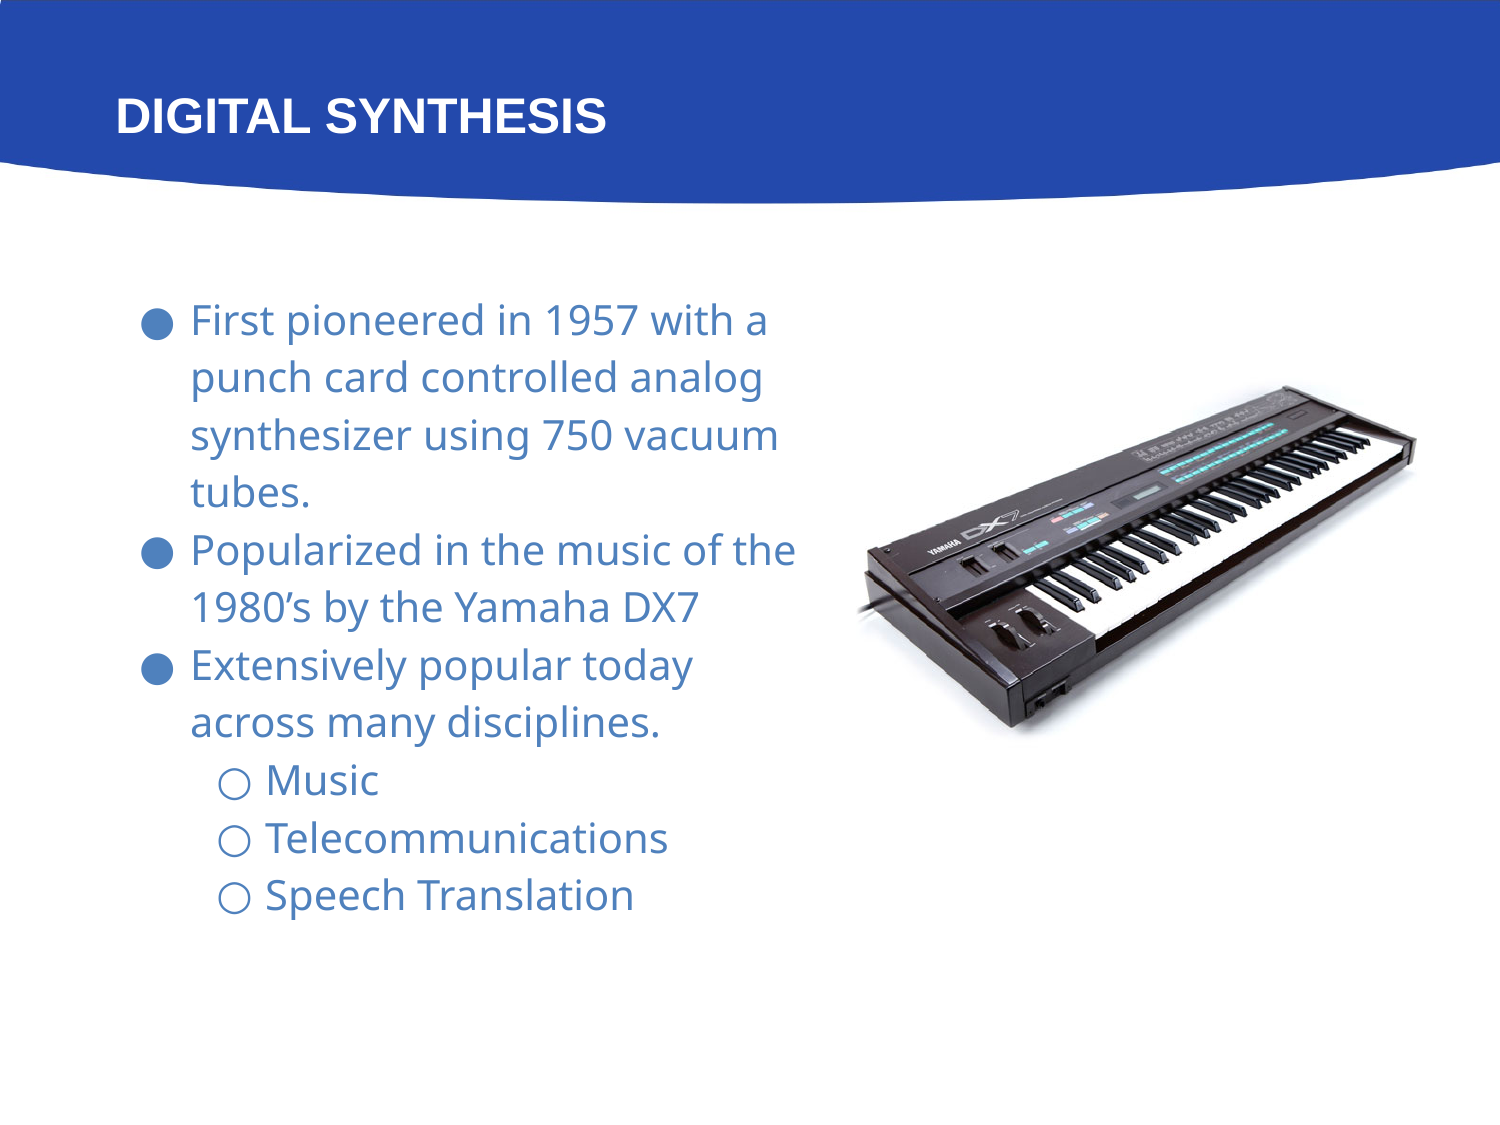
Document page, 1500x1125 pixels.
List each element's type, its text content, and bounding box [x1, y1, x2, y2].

title Digital Synthesis [100, 42, 825, 185]
text_box First pioneered in 1957 with a punch card controlled analog synthesizer using 750 vacuum tubes. Popularized in the music of the 1980’s by the Yamaha DX7 Extensively popular today across many disciplines. Music Telecommunications Speech Translation [100, 271, 824, 969]
picture [0, 0, 1500, 1125]
